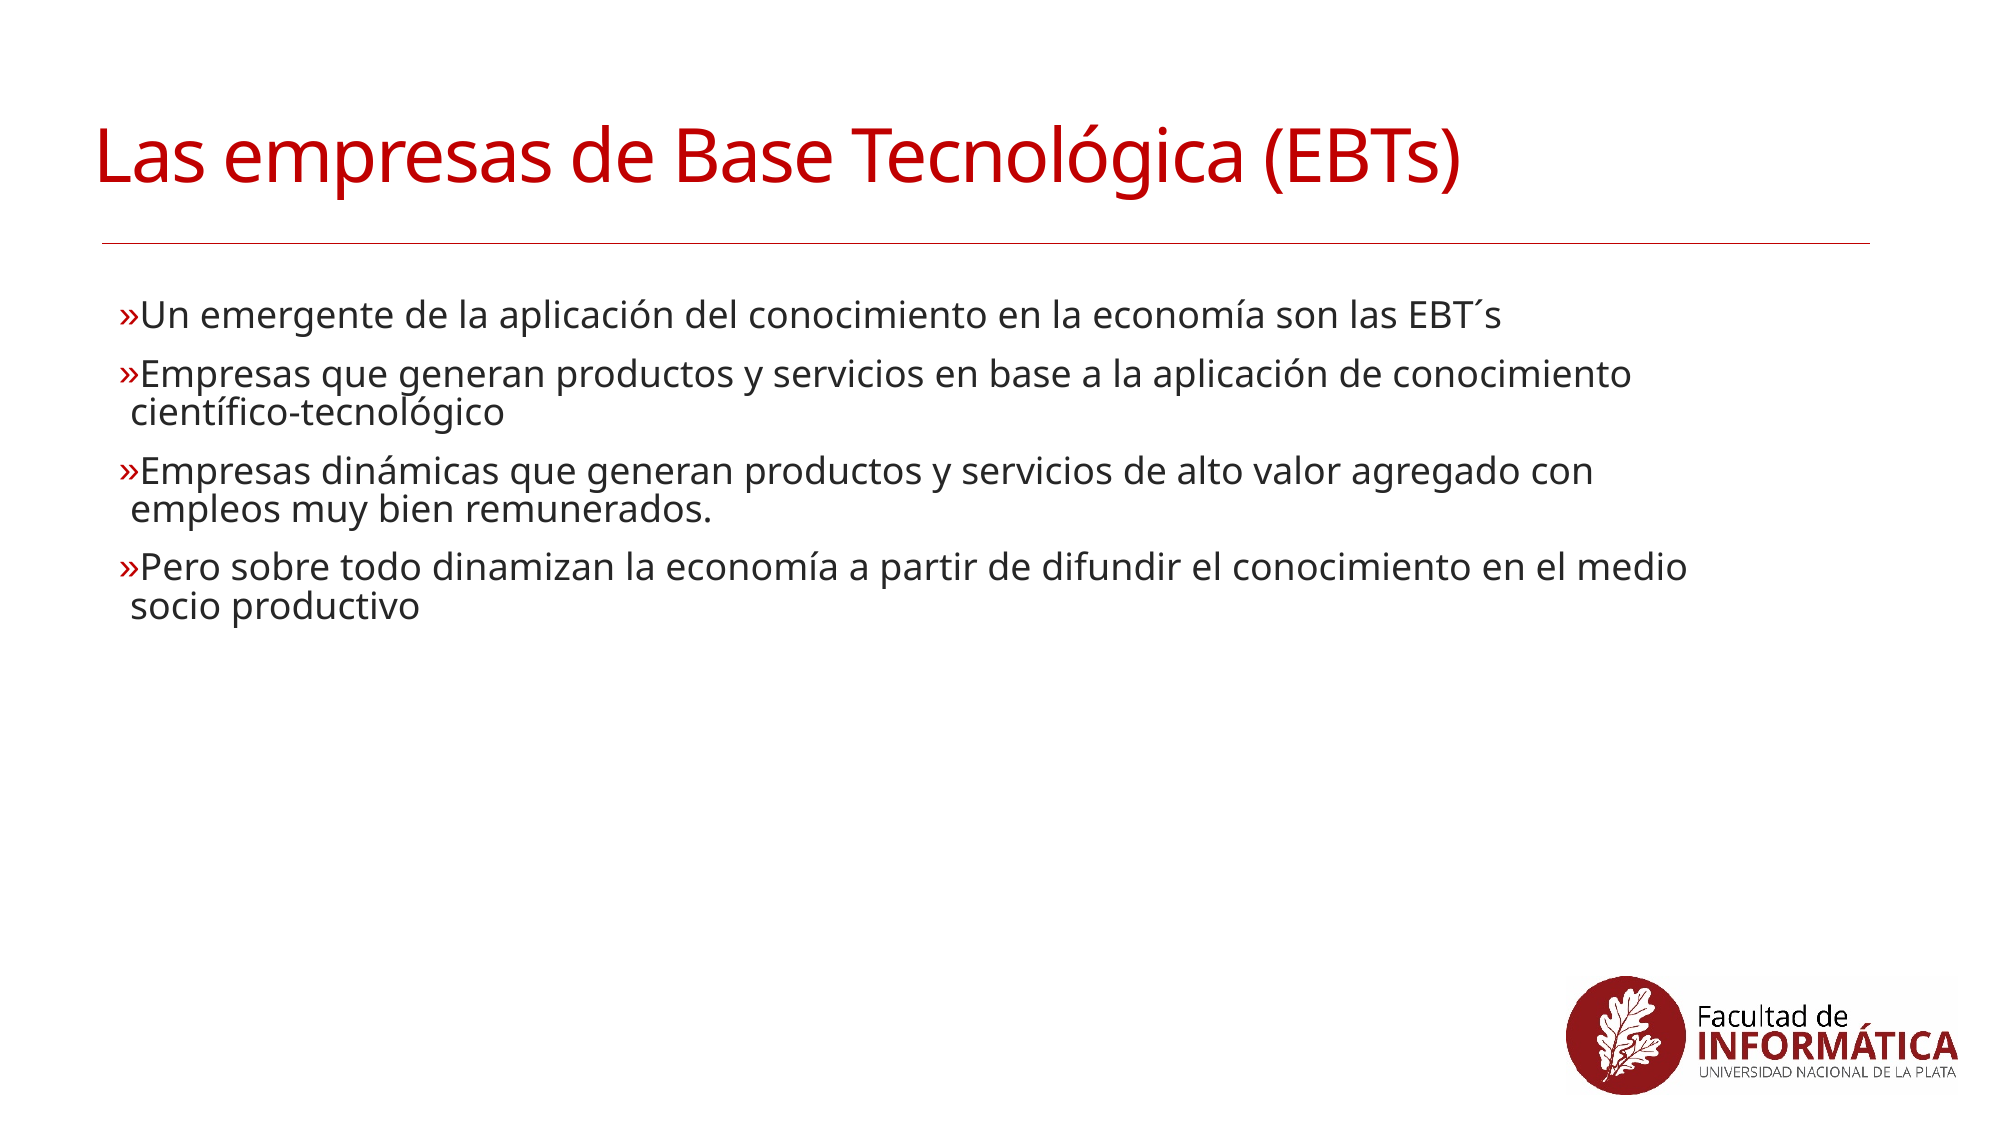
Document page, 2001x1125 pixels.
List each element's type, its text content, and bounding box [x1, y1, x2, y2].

picture [1566, 976, 1958, 1095]
list Un emergente de la aplicación del conocimiento en la economía son las EBT´s Empresas que generan productos y servicios en base a la aplicación de conocimiento científico-tecnológico Empresas dinámicas que generan productos y servicios de alto valor agregado con empleos muy bien remunerados. Pero sobre todo dinamizan la economía a partir de difundir el conocimiento en el medio socio productivo [103, 290, 1711, 1046]
title Las empresas de Base Tecnológica (EBTs) [78, 55, 1852, 265]
